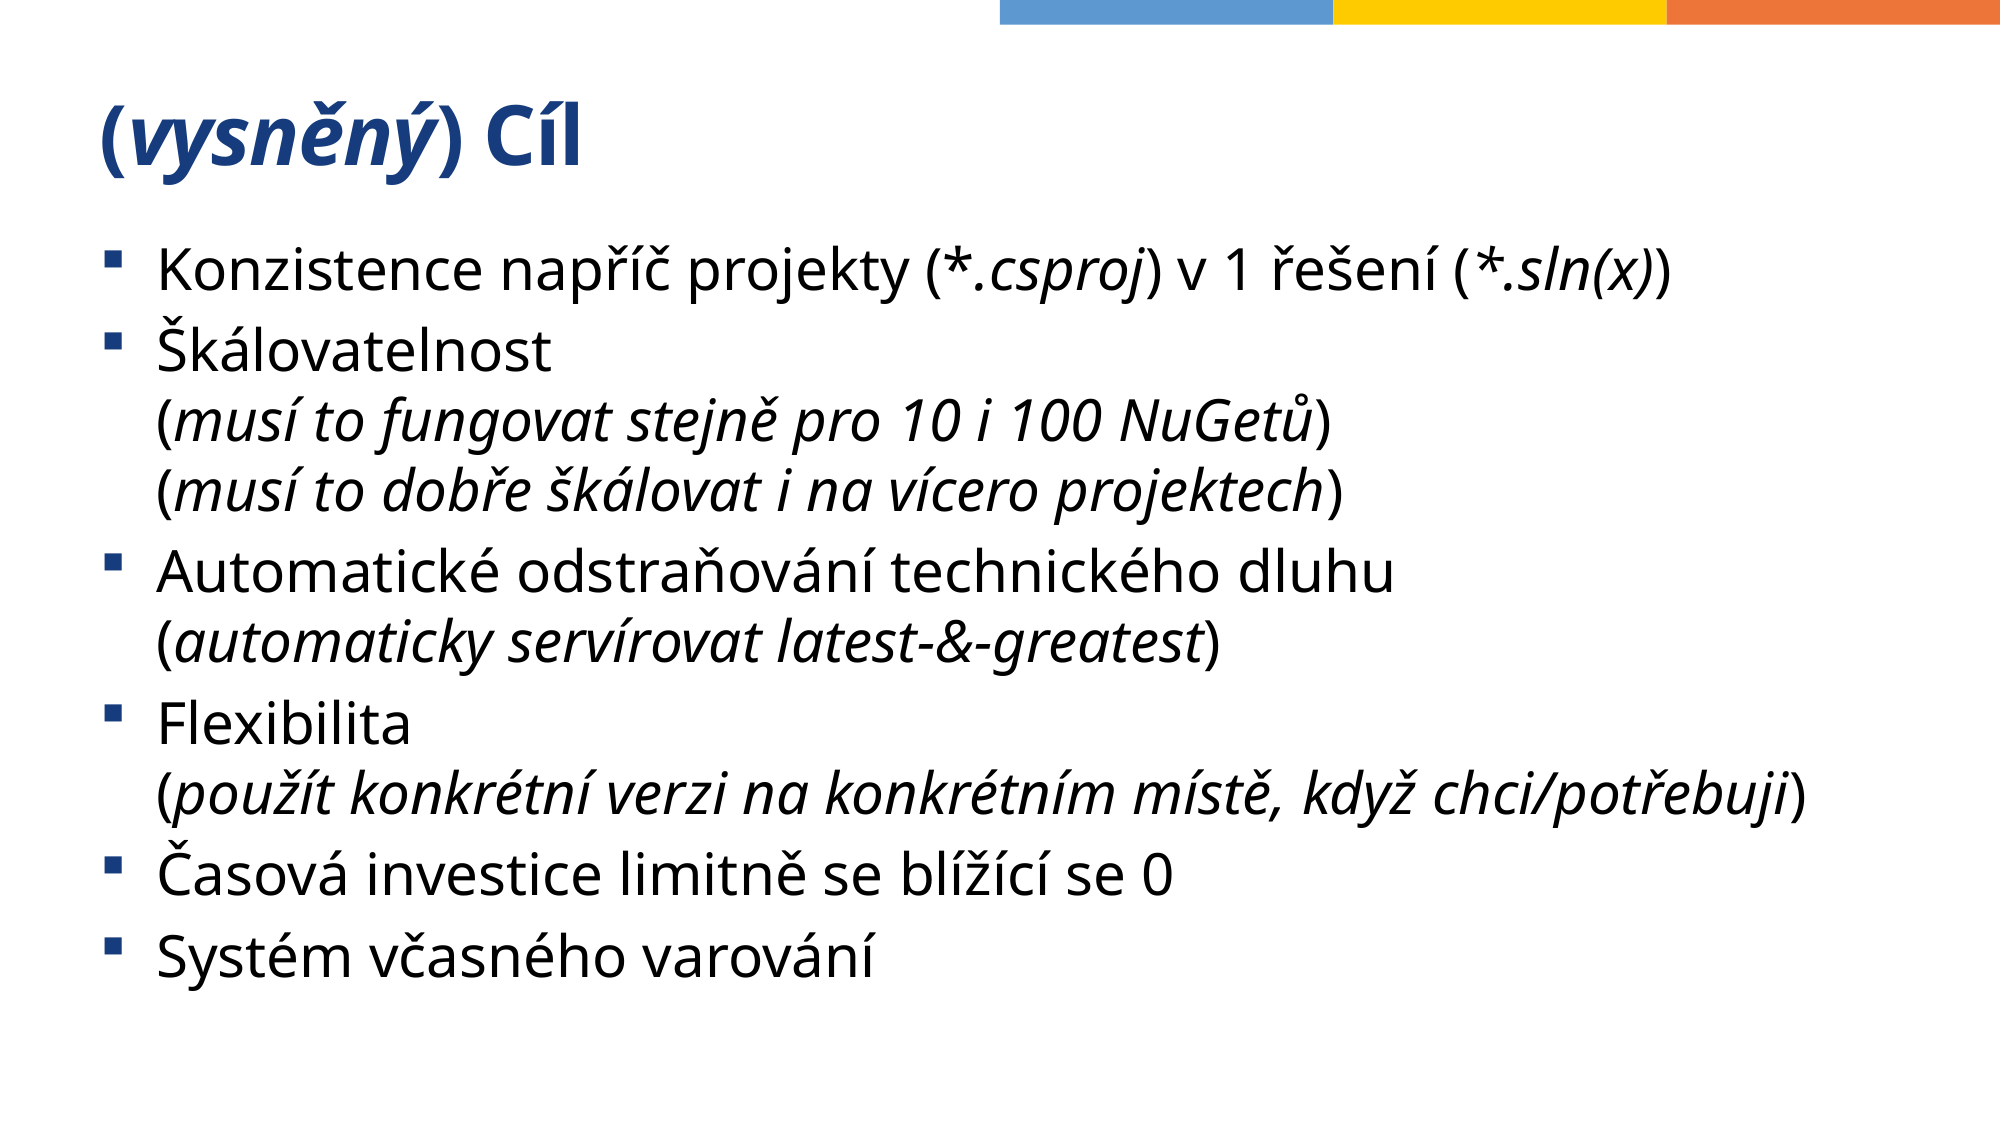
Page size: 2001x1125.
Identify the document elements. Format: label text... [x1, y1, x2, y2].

title (vysněný) Cíl [99, 67, 1900, 197]
list Konzistence napříč projekty (*.csproj) v 1 řešení (*.sln(x)) Škálovatelnost (musí to fungovat stejně pro 10 i 100 NuGetů) (musí to dobře škálovat i na vícero projektech) Automatické odstraňování technického dluhu (automaticky servírovat latest-&-greatest) Flexibilita (použít konkrétní verzi na konkrétním místě, když chci/potřebuji) Časová investice limitně se blížící se 0 Systém včasného varování [99, 231, 1900, 1024]
